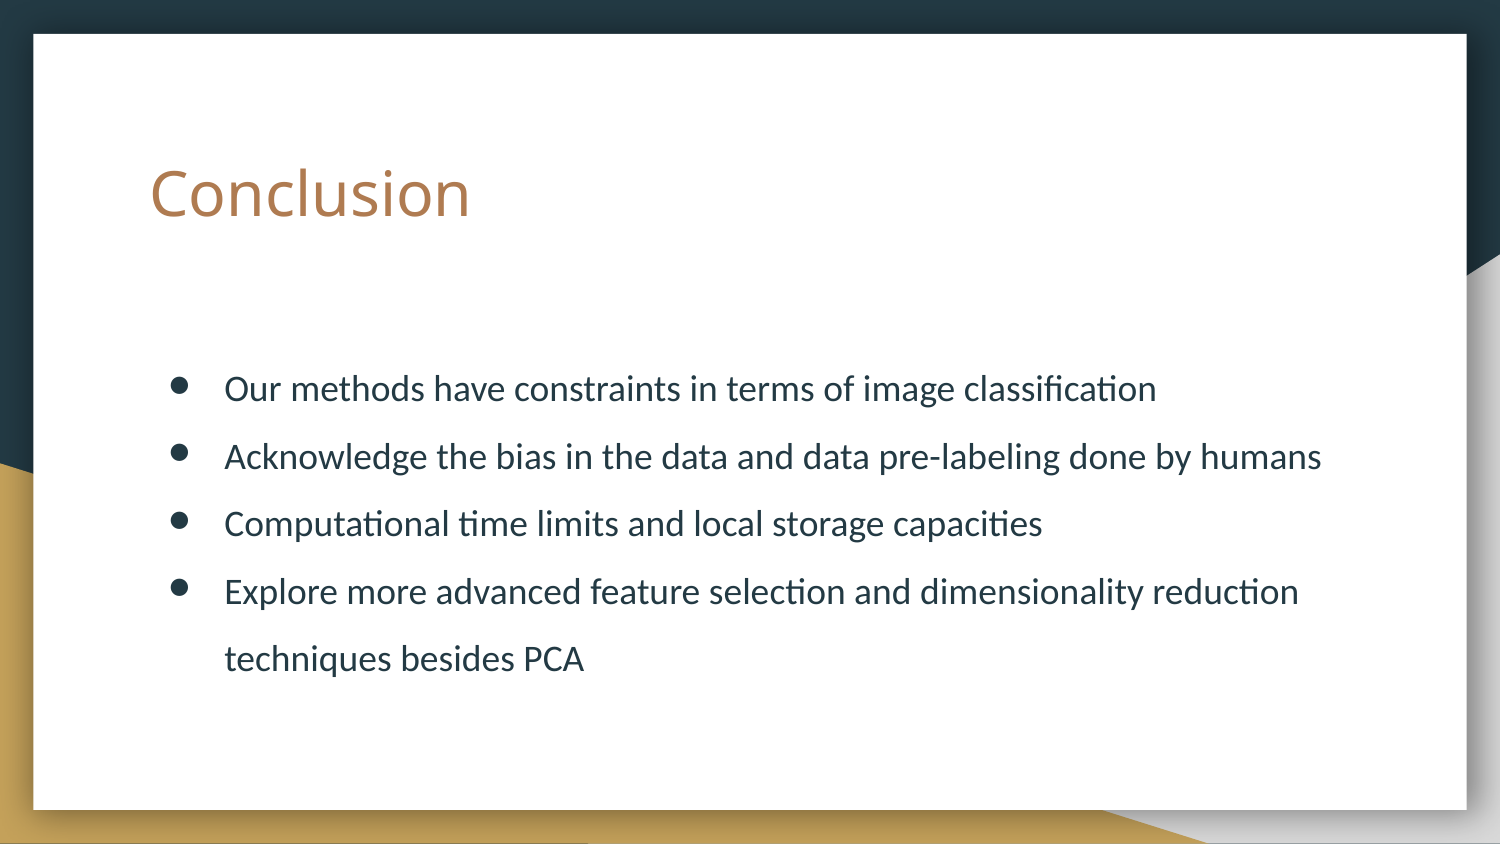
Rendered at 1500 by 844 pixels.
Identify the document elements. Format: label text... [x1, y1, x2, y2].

list Our methods have constraints in terms of image classification Acknowledge the bias in the data and data pre-labeling done by humans Computational time limits and local storage capacities Explore more advanced feature selection and dimensionality reduction techniques besides PCA [134, 326, 1366, 729]
title Conclusion [134, 138, 1366, 296]
